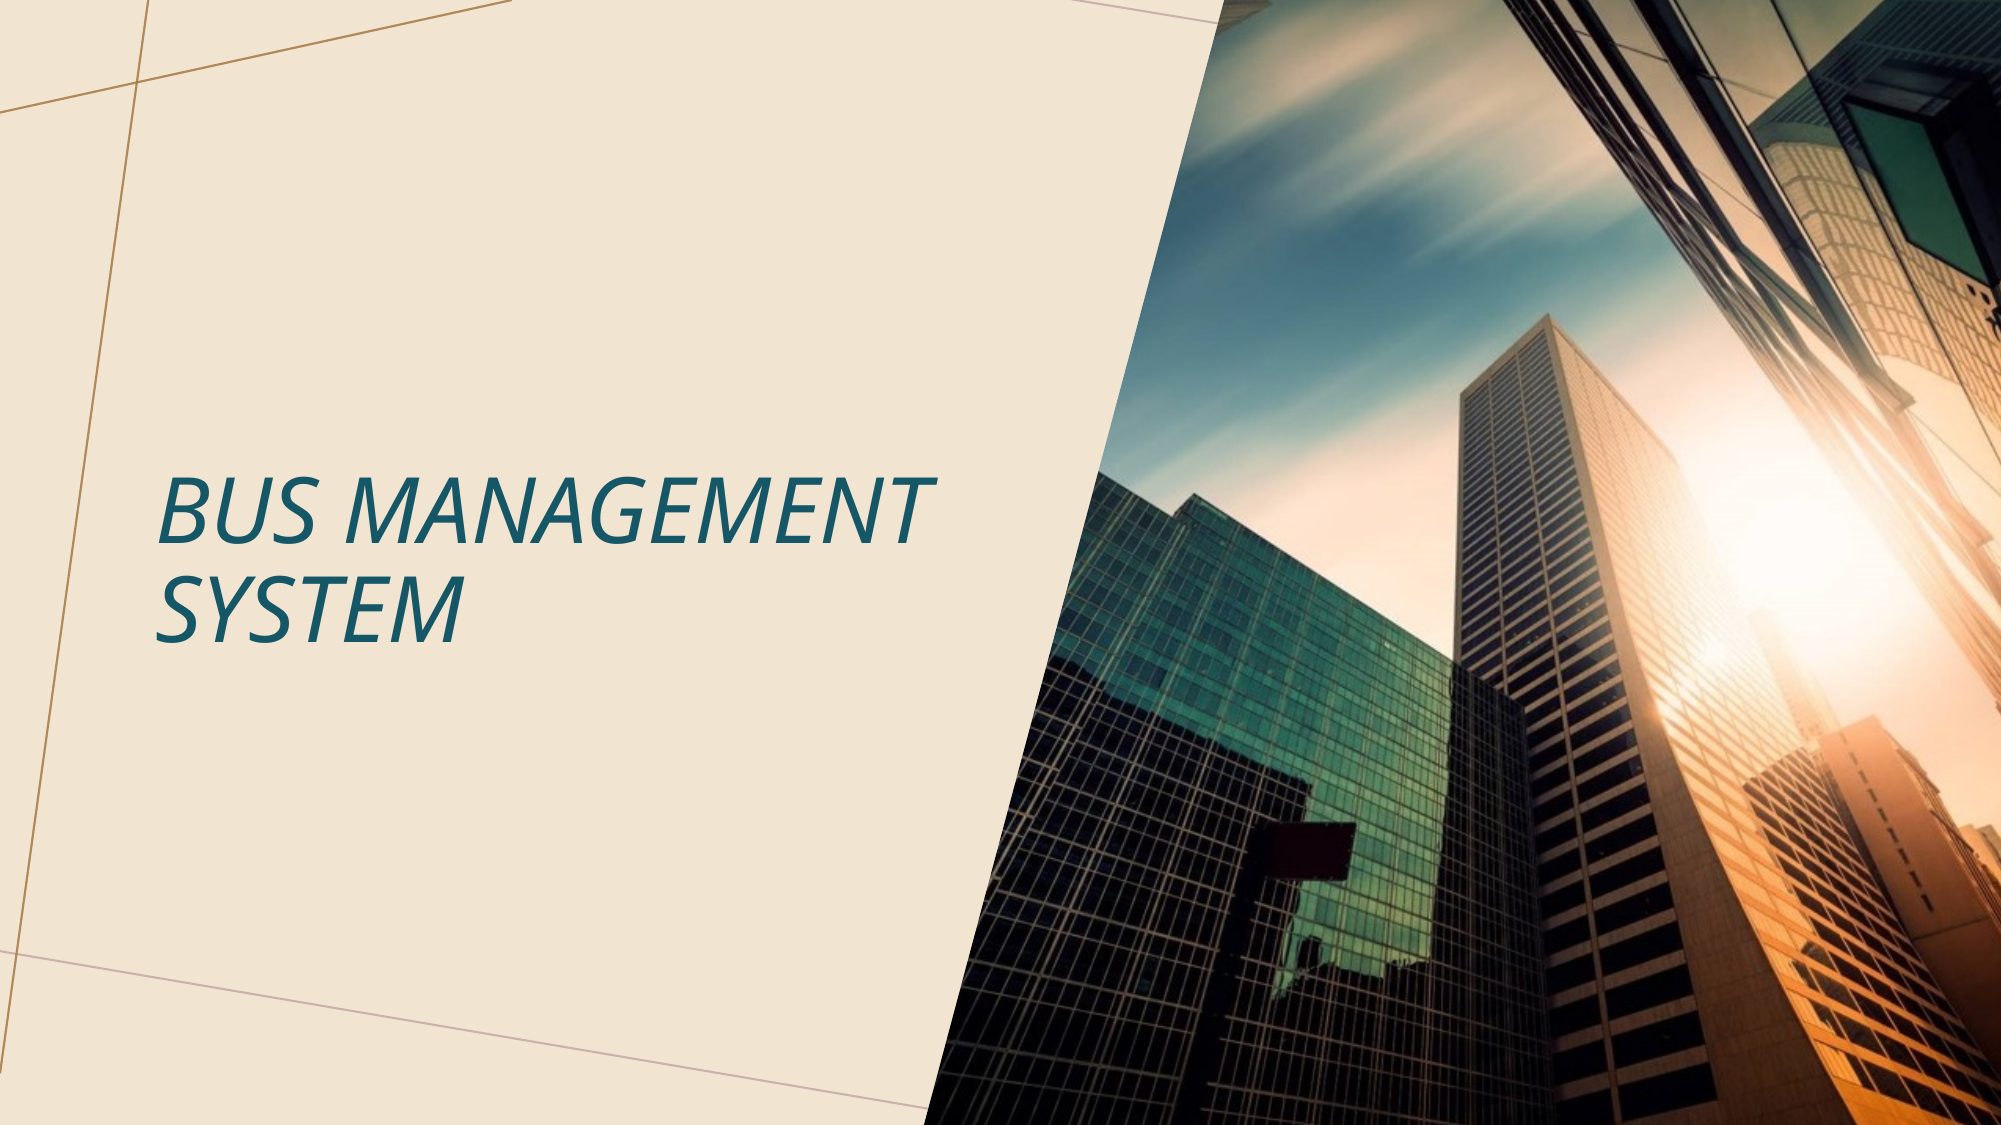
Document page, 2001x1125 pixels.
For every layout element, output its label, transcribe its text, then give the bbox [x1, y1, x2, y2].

picture [922, 0, 2001, 1125]
title Bus Management SYSTem [140, 79, 922, 671]
